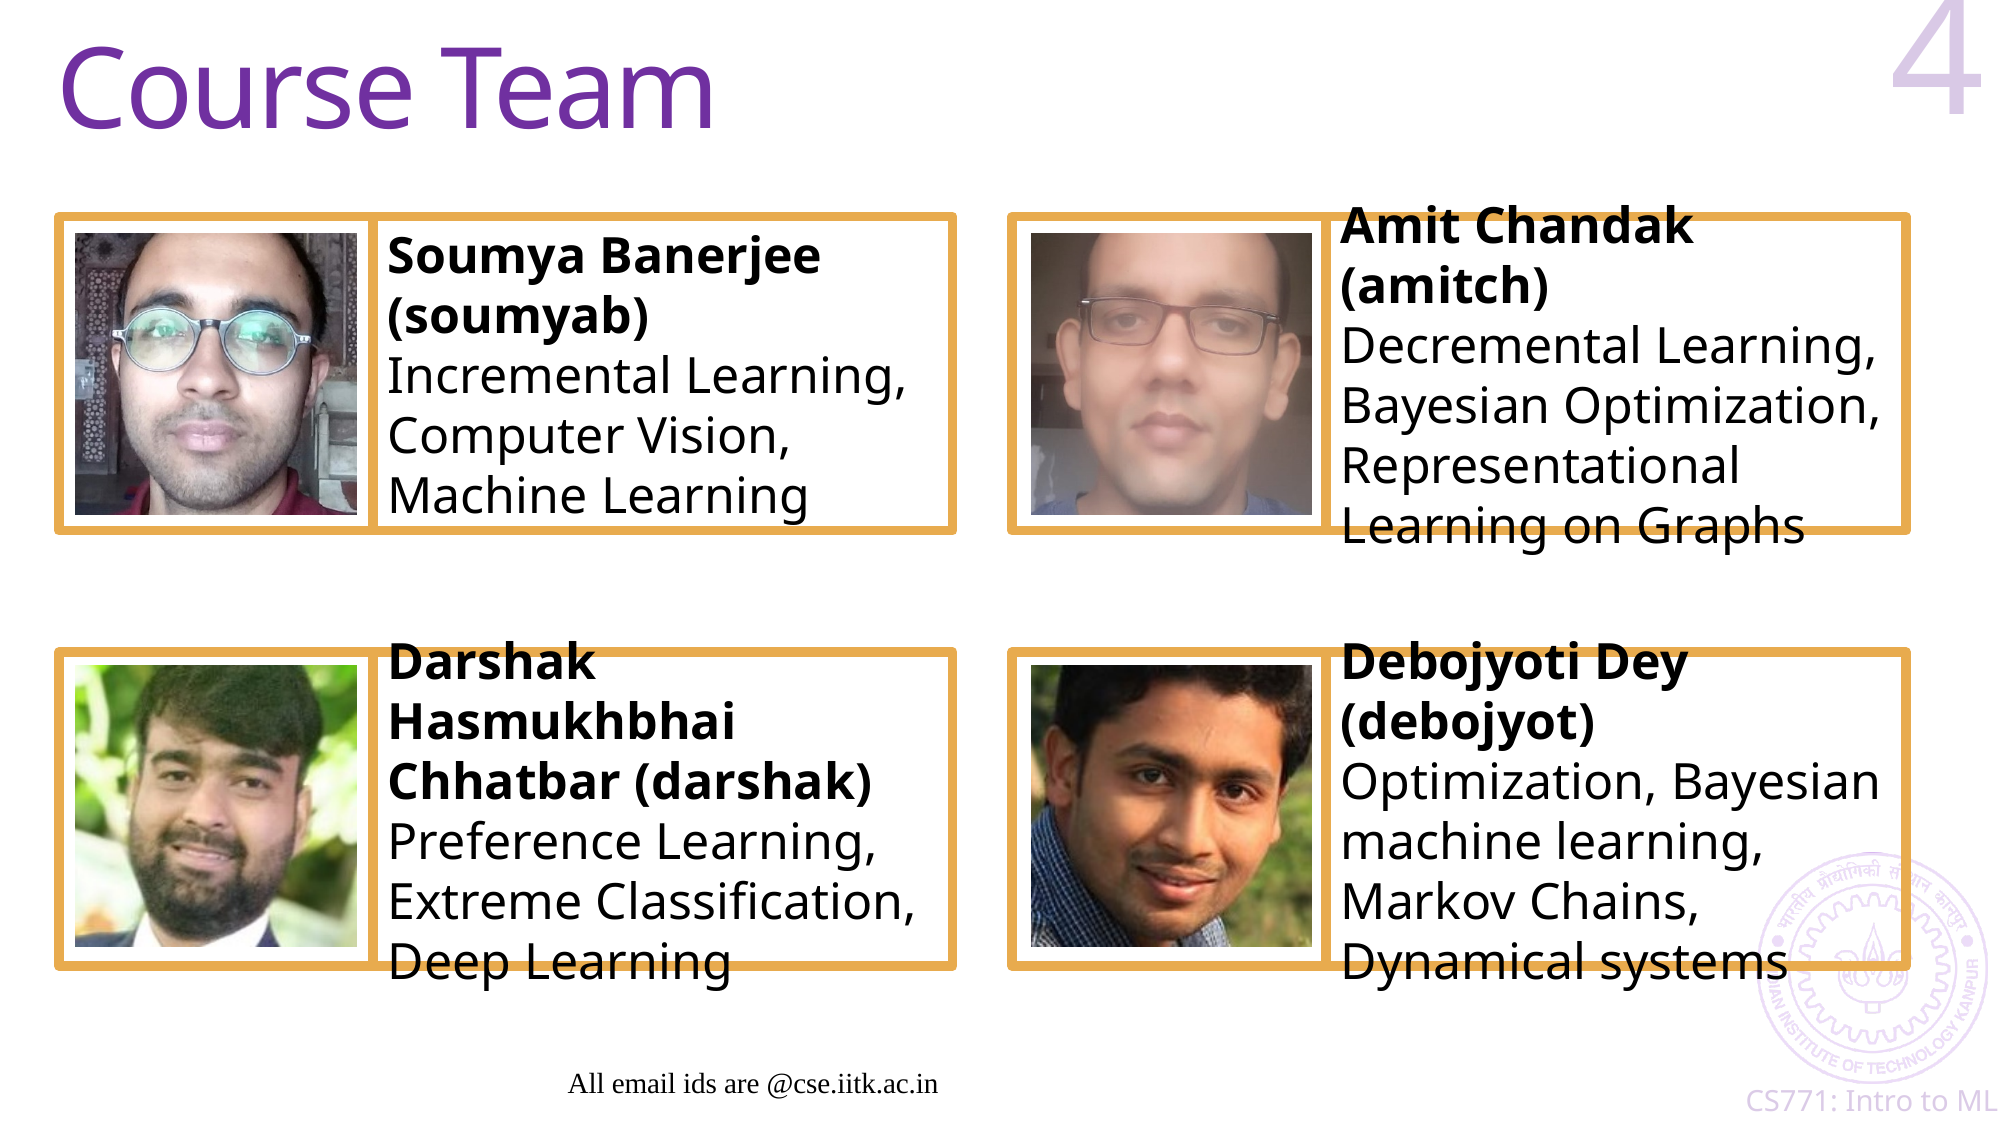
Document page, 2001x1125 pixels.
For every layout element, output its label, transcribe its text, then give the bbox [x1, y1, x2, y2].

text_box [1011, 216, 1907, 531]
picture [75, 665, 357, 947]
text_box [58, 651, 954, 967]
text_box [58, 216, 954, 531]
picture [1030, 233, 1312, 515]
slide_number 4 [1520, 6, 2000, 183]
picture [1030, 665, 1312, 947]
footer All email ids are @cse.iitk.ac.in [41, 1051, 1465, 1113]
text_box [1011, 651, 1907, 967]
title Course Team [41, 5, 1945, 183]
picture [75, 233, 357, 515]
